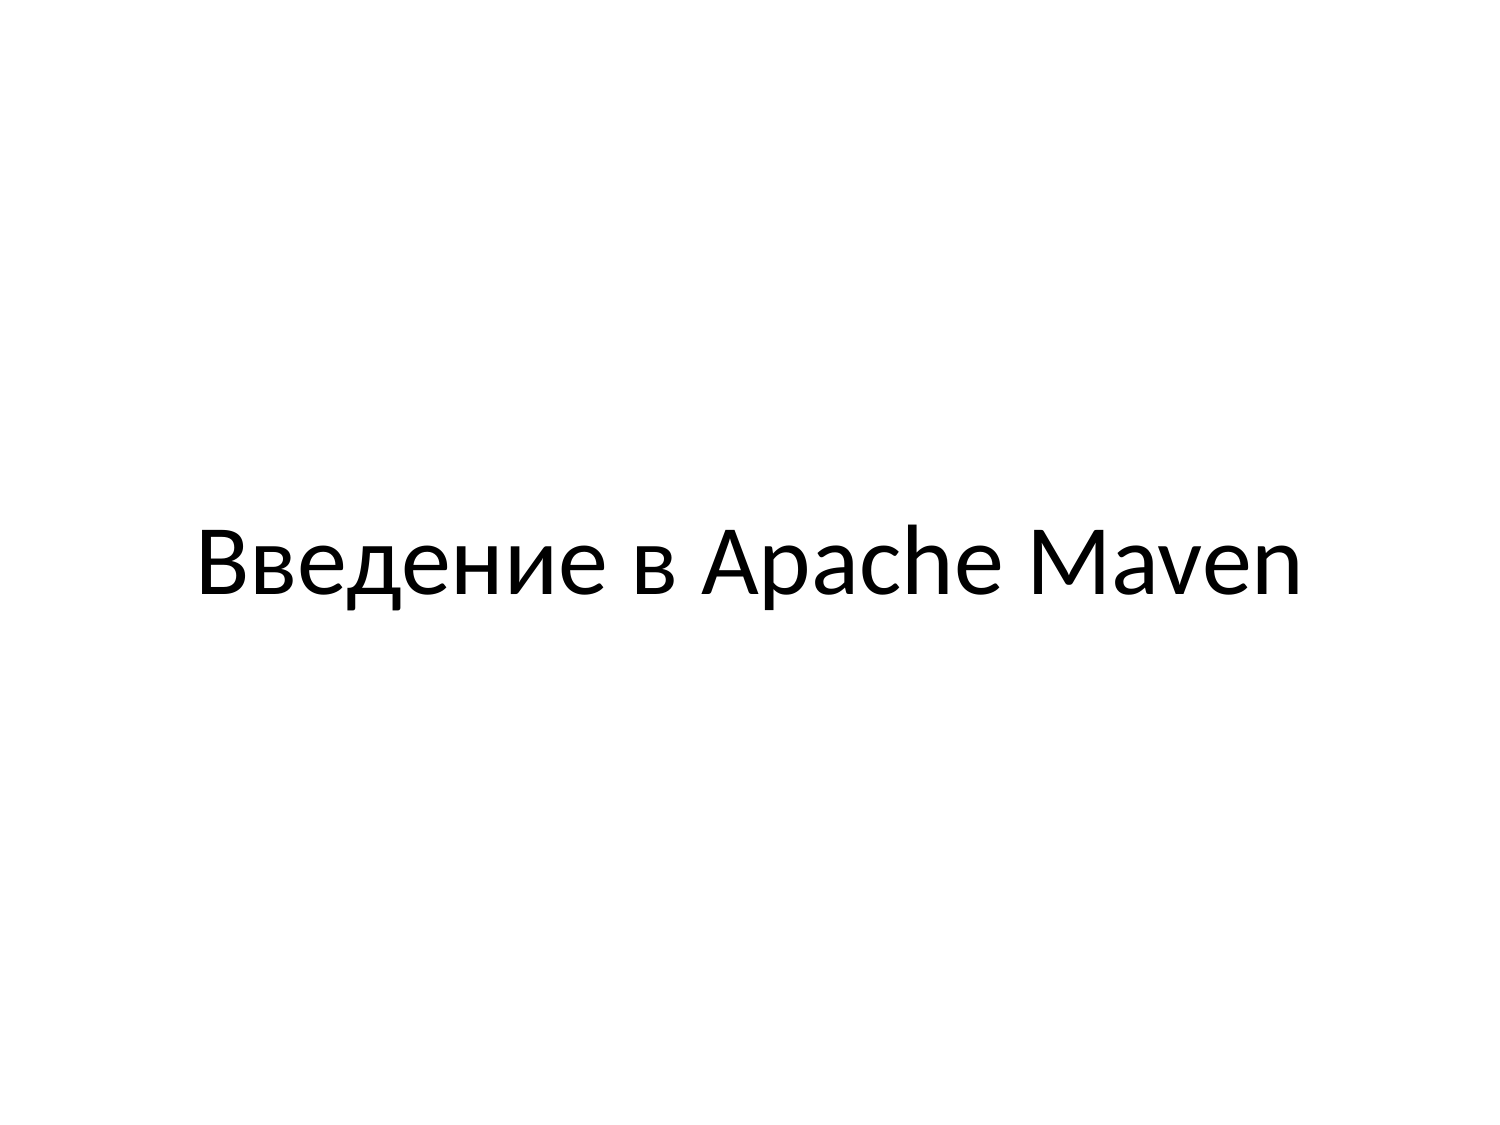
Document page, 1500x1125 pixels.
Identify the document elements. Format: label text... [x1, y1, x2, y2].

title Введение в Apache Maven [112, 433, 1388, 675]
